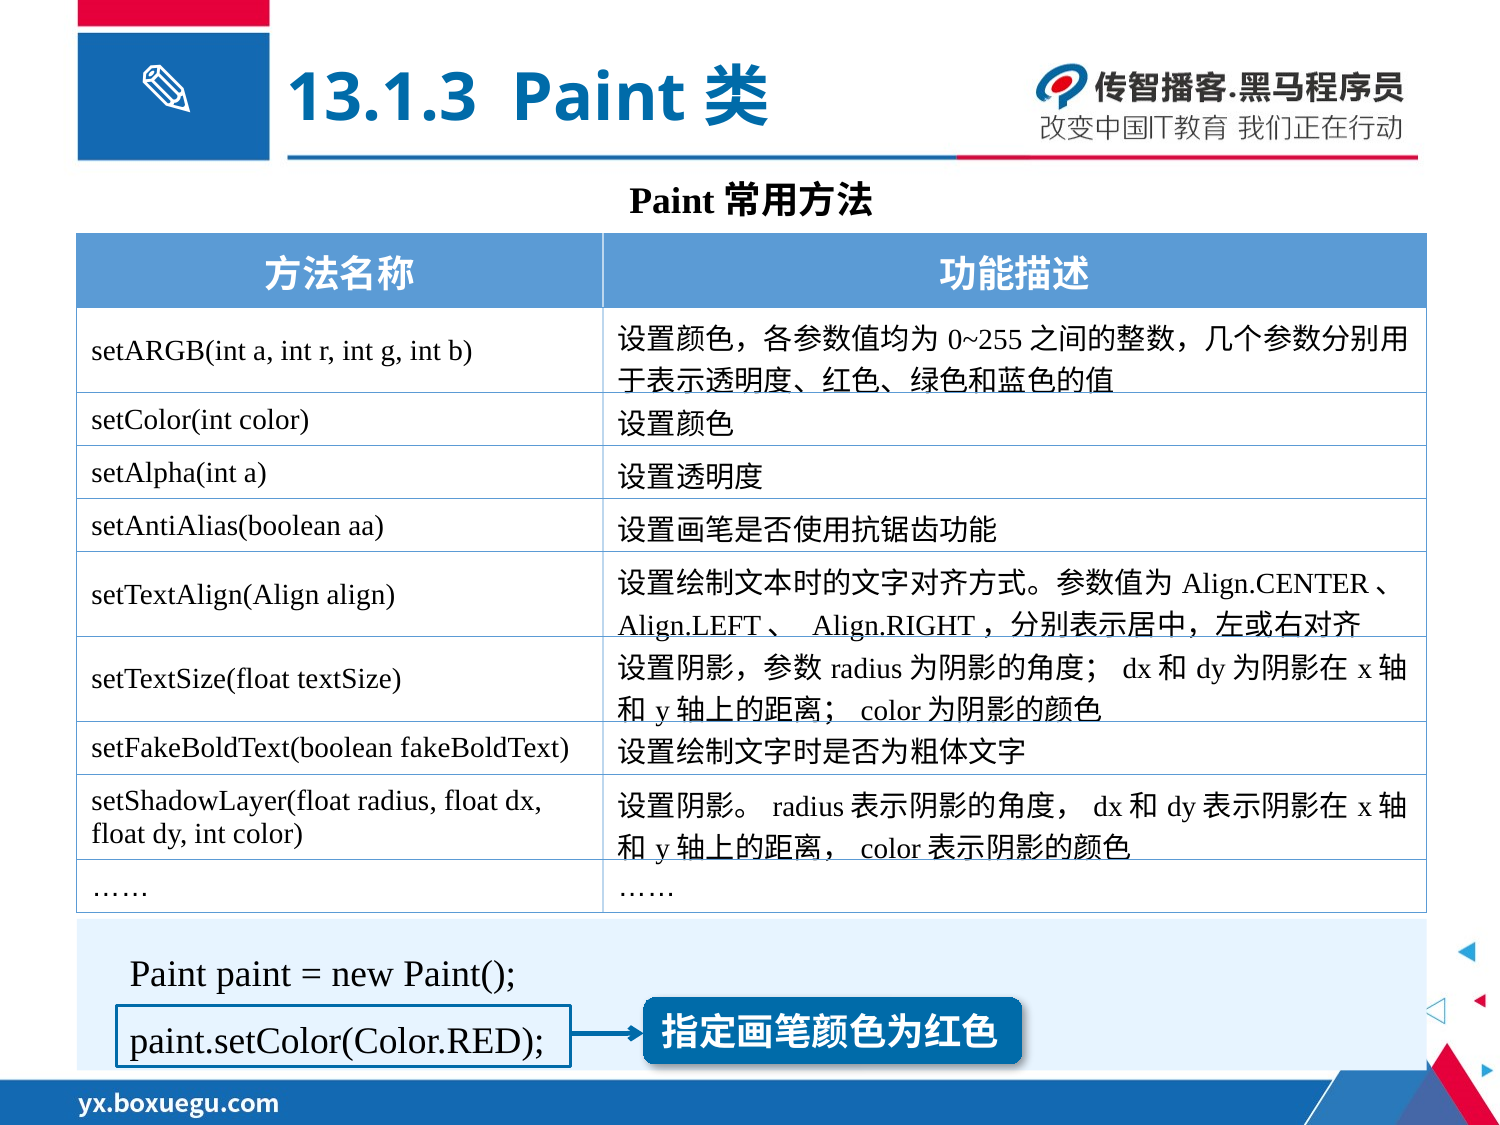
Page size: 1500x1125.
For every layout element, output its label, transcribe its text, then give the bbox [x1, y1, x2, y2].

table_cell setFakeBoldText(boolean fakeBoldText) [77, 722, 602, 774]
table_cell setShadowLayer(float radius, float dx, float dy, int color) [77, 775, 602, 859]
text_box 指定画笔颜色为红色 [643, 997, 1022, 1064]
table_header 功能描述 [604, 234, 1426, 307]
table_cell 设置阴影，参数radius为阴影的角度；dx和dy为阴影在x轴和y轴上的距离；color为阴影的颜色 [604, 637, 1426, 721]
table_cell setAntiAlias(boolean aa) [77, 499, 602, 551]
table_cell 设置绘制文本时的文字对齐方式。参数值为Align.CENTER、Align.LEFT、 Align.RIGHT，分别表示居中，左或右对齐 [604, 552, 1426, 636]
table_cell 设置颜色，各参数值均为0~255之间的整数，几个参数分别用于表示透明度、红色、绿色和蓝色的值 [604, 308, 1426, 392]
table_cell 设置画笔是否使用抗锯齿功能 [604, 499, 1426, 551]
picture [0, 0, 1500, 1125]
text_box 13.1.3 Paint类 [271, 30, 1117, 157]
table_cell 设置绘制文字时是否为粗体文字 [604, 722, 1426, 774]
table_cell setARGB(int a, int r, int g, int b) [77, 308, 602, 392]
table_cell setTextAlign(Align align) [77, 552, 602, 636]
table_cell 设置颜色 [604, 393, 1426, 445]
table_cell setTextSize(float textSize) [77, 637, 602, 721]
table_cell setAlpha(int a) [77, 446, 602, 498]
table_cell 设置阴影。radius表示阴影的角度，dx和dy表示阴影在x轴和y轴上的距离，color表示阴影的颜色 [604, 775, 1426, 859]
table_header 方法名称 [77, 234, 602, 307]
text_box [41, 151, 853, 244]
text_box Paint常用方法 [614, 168, 889, 228]
text_box Paint paint = new Paint(); paint.setColor(Color.RED); [76, 918, 1427, 1071]
table_cell 设置透明度 [604, 446, 1426, 498]
table_cell …… [604, 860, 1426, 912]
text_box [116, 1005, 571, 1067]
table_cell setColor(int color) [77, 393, 602, 445]
table_cell …… [77, 860, 602, 912]
